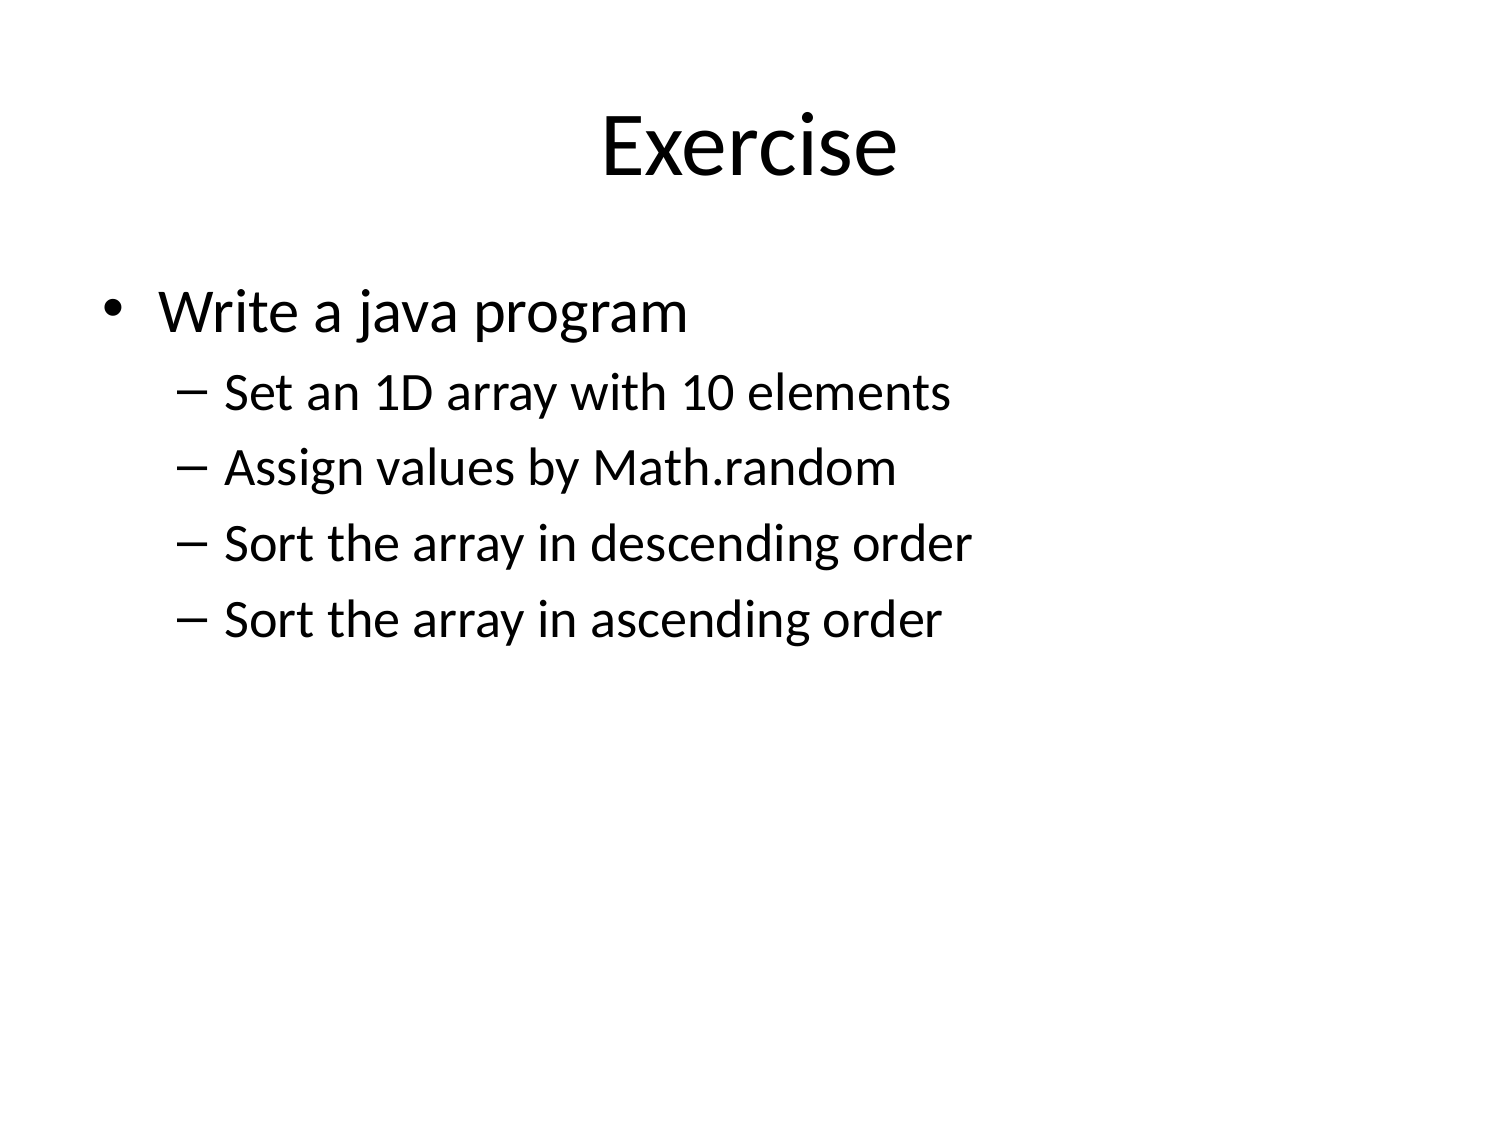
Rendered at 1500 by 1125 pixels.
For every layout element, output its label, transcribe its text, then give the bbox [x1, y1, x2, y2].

title Exercise [75, 45, 1425, 233]
list Write a java program Set an 1D array with 10 elements Assign values by Math.random Sort the array in descending order Sort the array in ascending order [87, 262, 1400, 1005]
